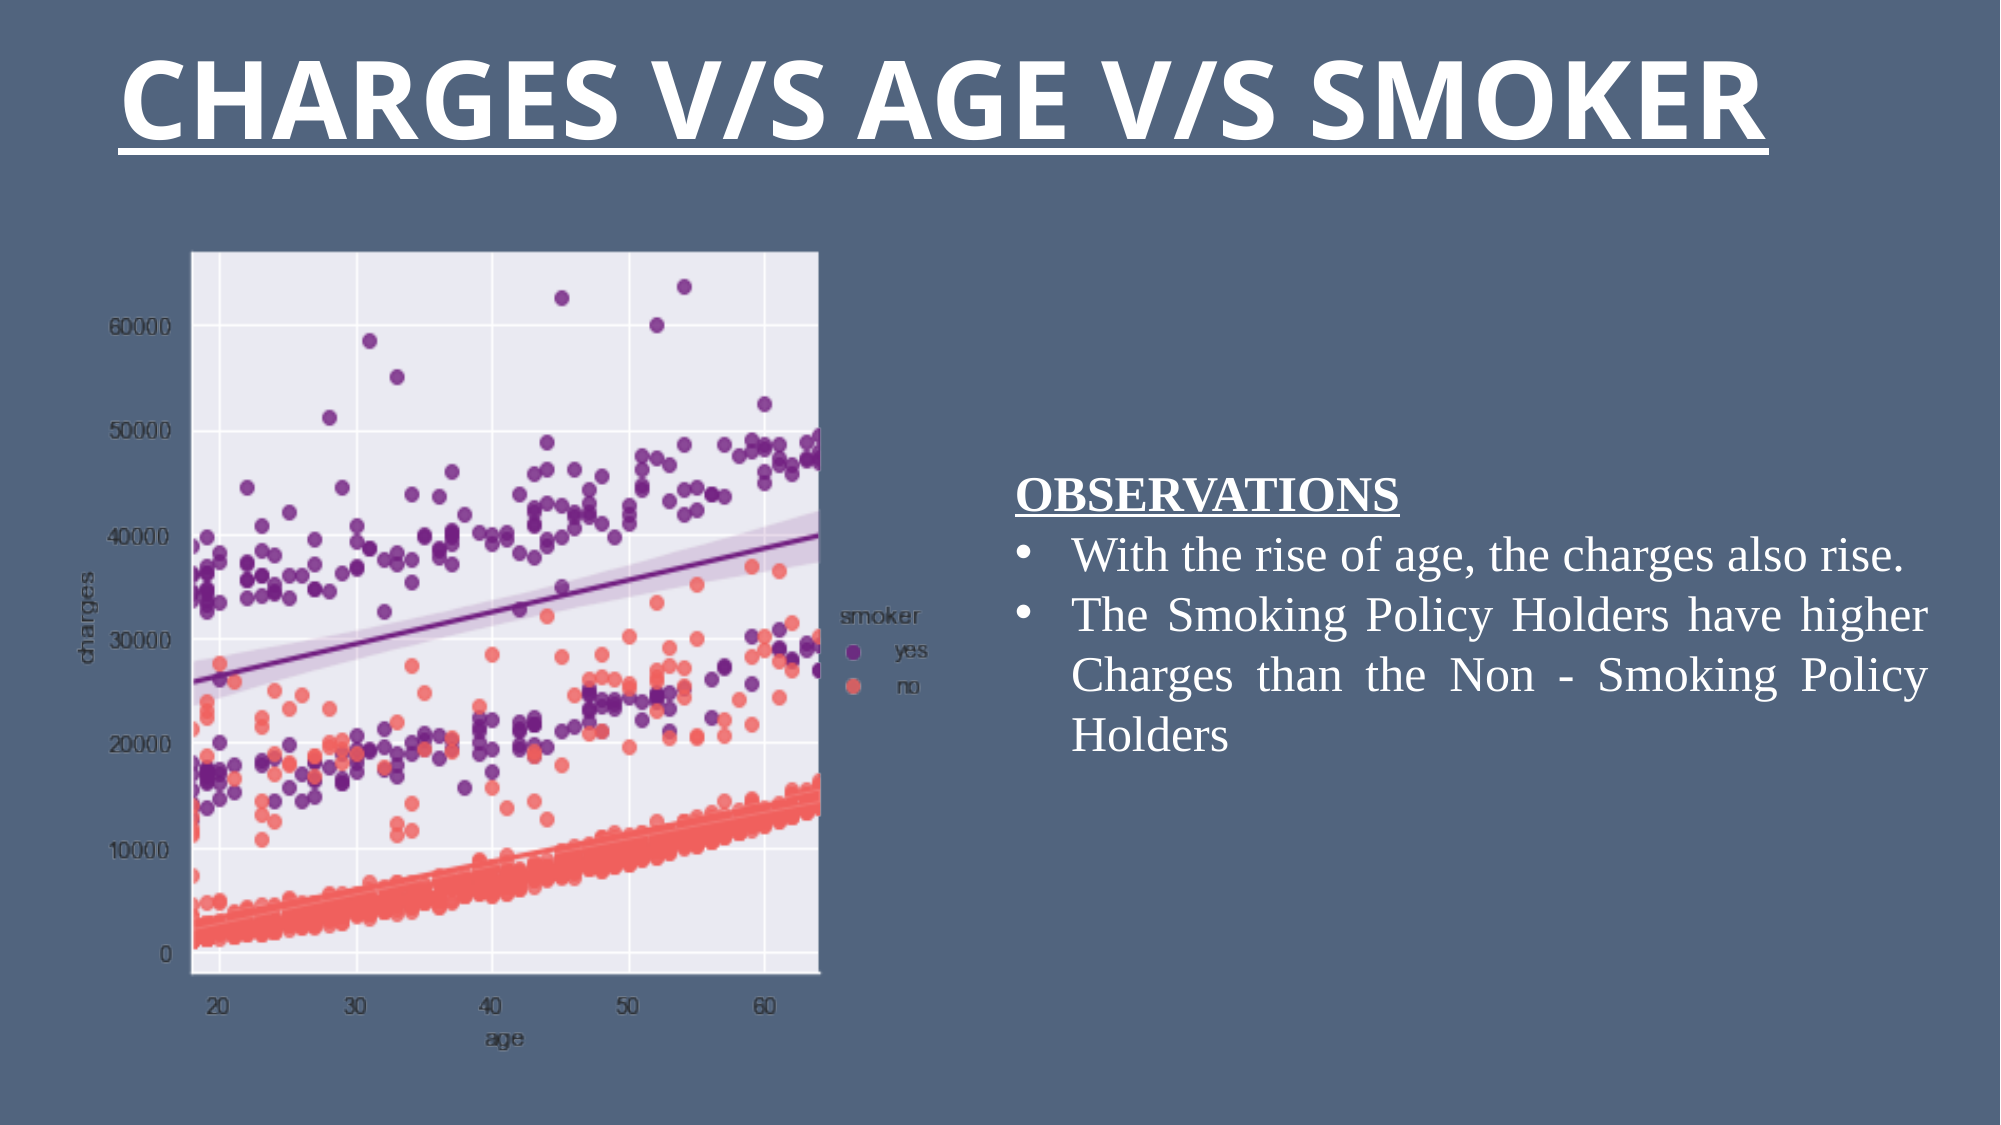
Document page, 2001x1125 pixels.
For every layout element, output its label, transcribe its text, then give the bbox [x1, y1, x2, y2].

text_box OBSERVATIONS With the rise of age, the charges also rise. The Smoking Policy Holders have higher Charges than the Non - Smoking Policy Holders [999, 453, 1944, 769]
title CHARGES V/S AGE V/S SMOKER [118, 47, 1878, 189]
picture [63, 239, 950, 1065]
